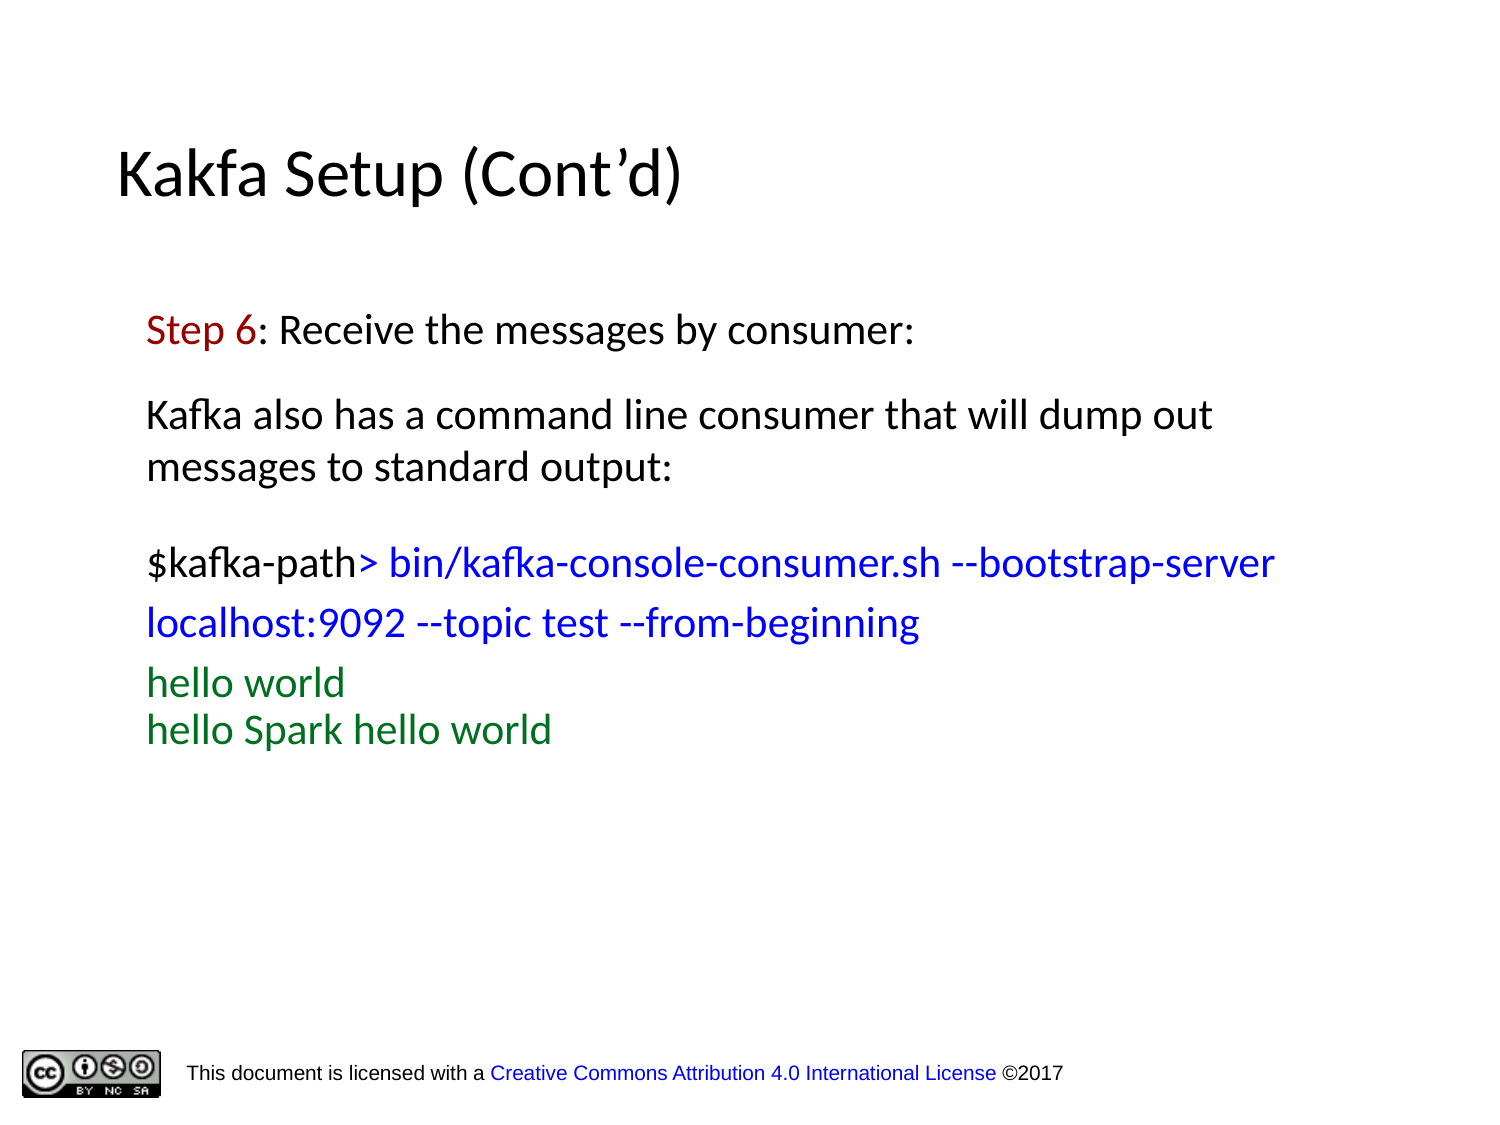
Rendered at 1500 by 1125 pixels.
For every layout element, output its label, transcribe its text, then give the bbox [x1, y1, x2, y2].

picture [22, 1050, 161, 1098]
text_box Kakfa Setup (Cont’d) [103, 59, 1397, 278]
text_box Step 6: Receive the messages by consumer: Kafka also has a command line consumer that will dump out messages to standard output: $kafka-path> bin/kafka-console-consumer.sh --bootstrap-server localhost:9092 --topic test --from-beginning hello world hello Spark hello world [103, 299, 1397, 1014]
